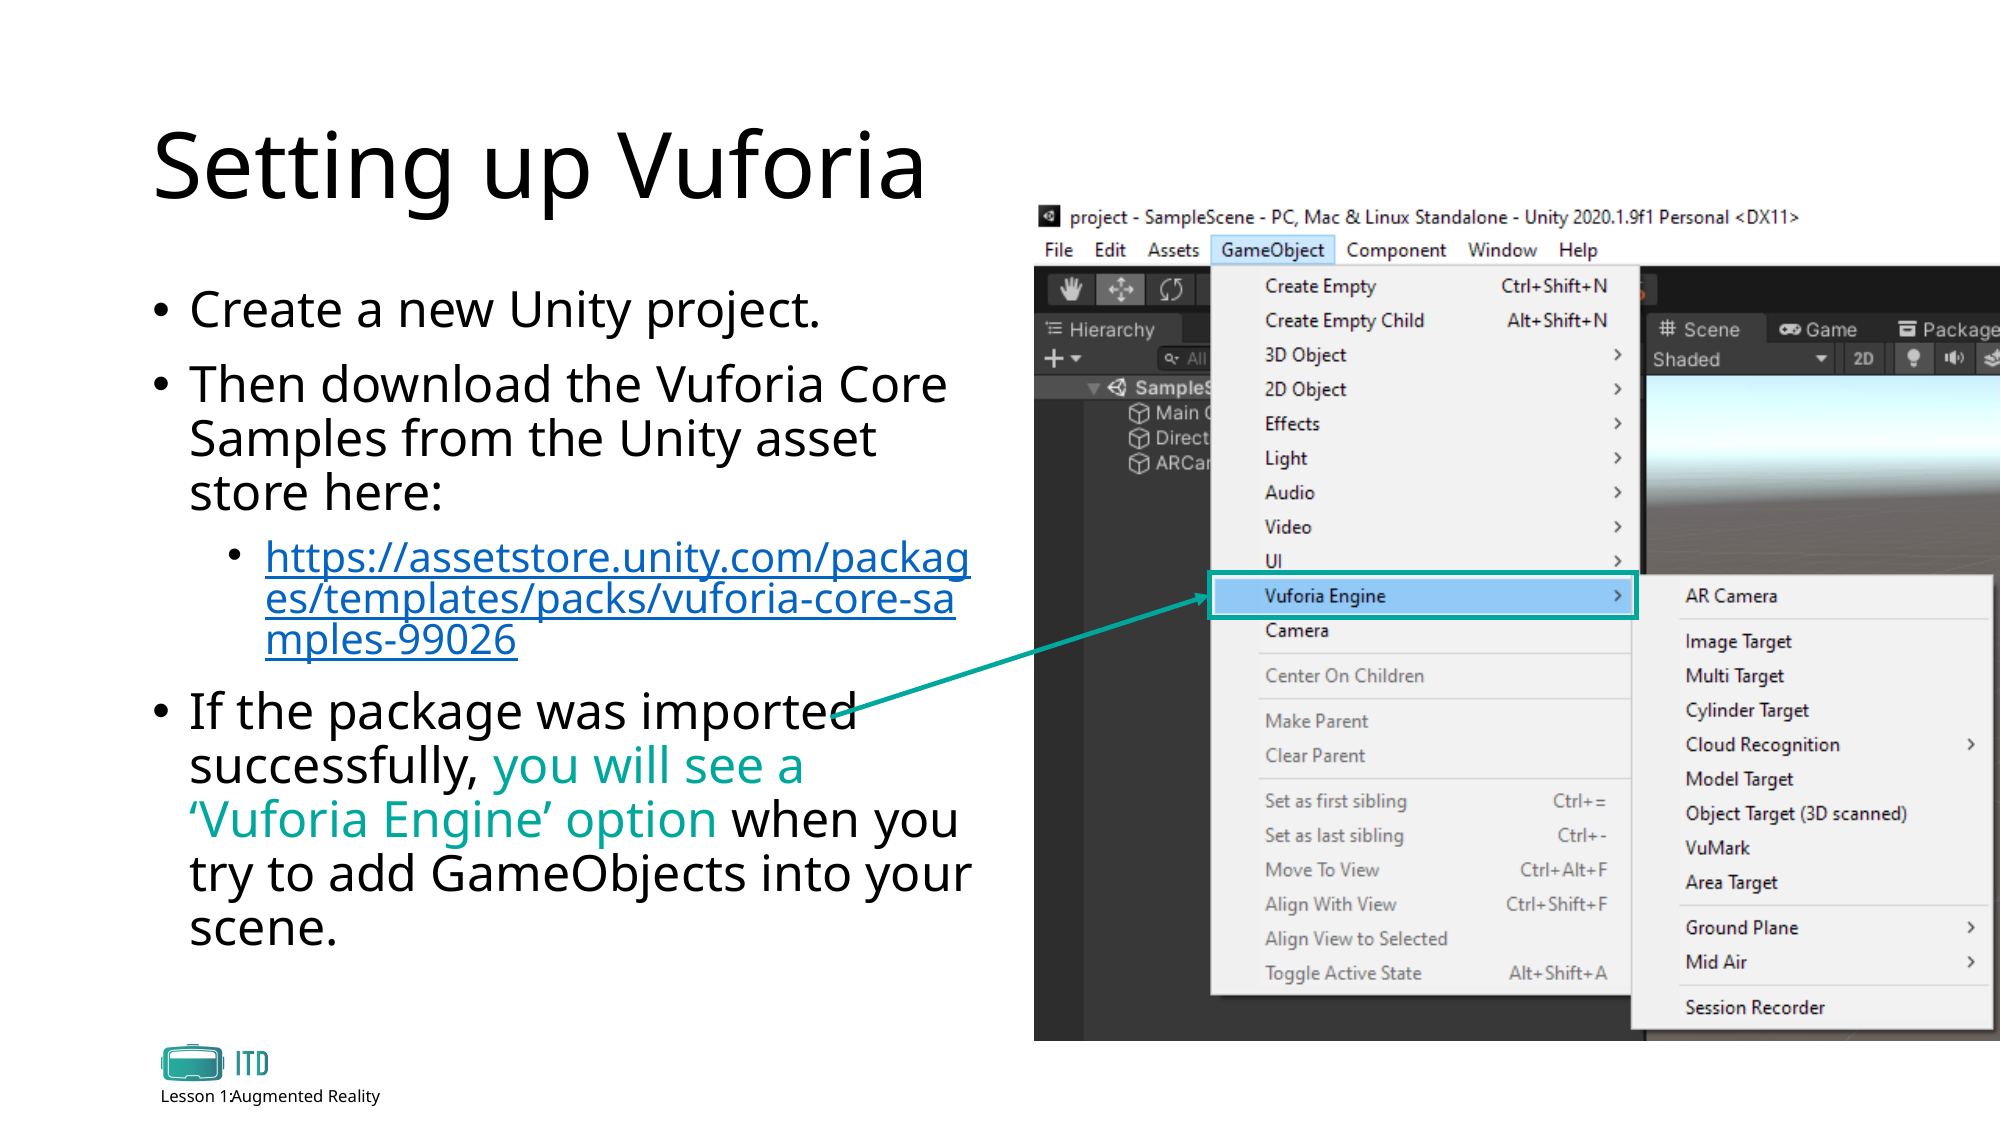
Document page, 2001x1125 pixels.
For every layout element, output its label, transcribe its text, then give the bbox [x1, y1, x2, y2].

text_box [830, 595, 1210, 718]
picture [161, 1044, 268, 1082]
list Create a new Unity project. Then download the Vuforia Core Samples from the Unity asset store here: https://assetstore.unity.com/packages/templates/packs/vuforia-core-samples-99026 If the package was imported successfully, you will see a ‘Vuforia Engine’ option when you try to add GameObjects into your scene. [137, 277, 1000, 1014]
picture [1034, 199, 2000, 1041]
title Setting up Vuforia [137, 59, 1863, 278]
